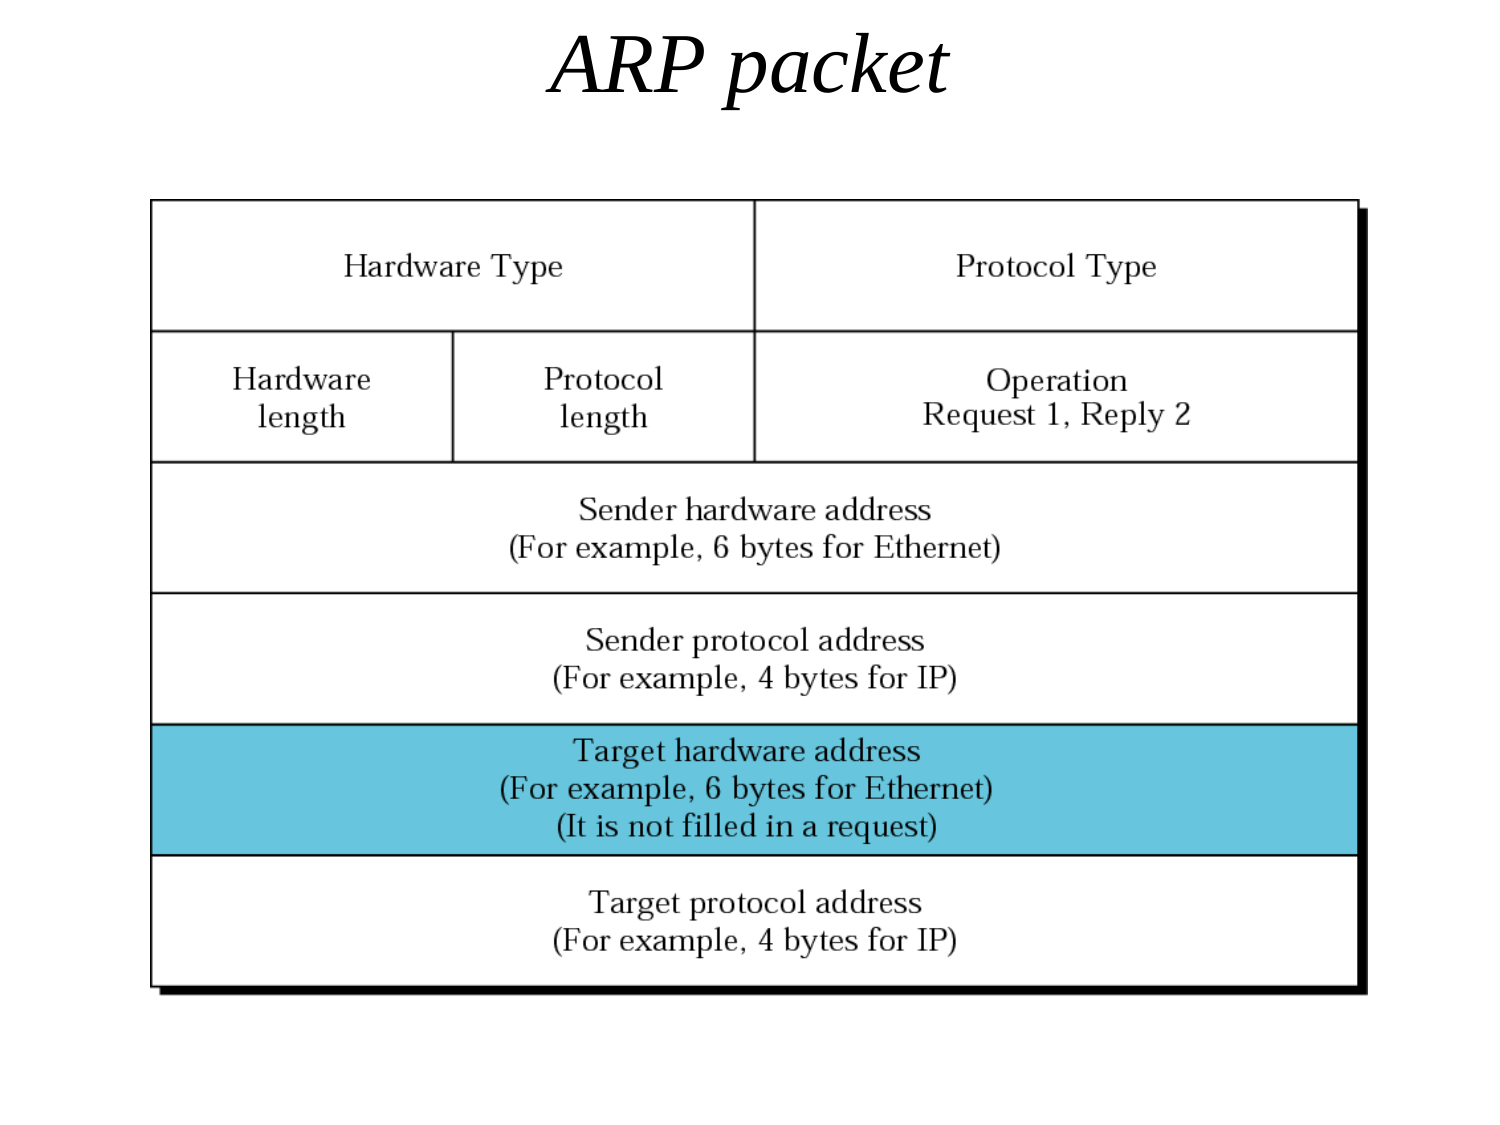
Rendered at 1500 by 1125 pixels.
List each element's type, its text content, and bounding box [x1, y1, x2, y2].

picture [149, 199, 1368, 996]
title ARP packet [75, 0, 1425, 118]
